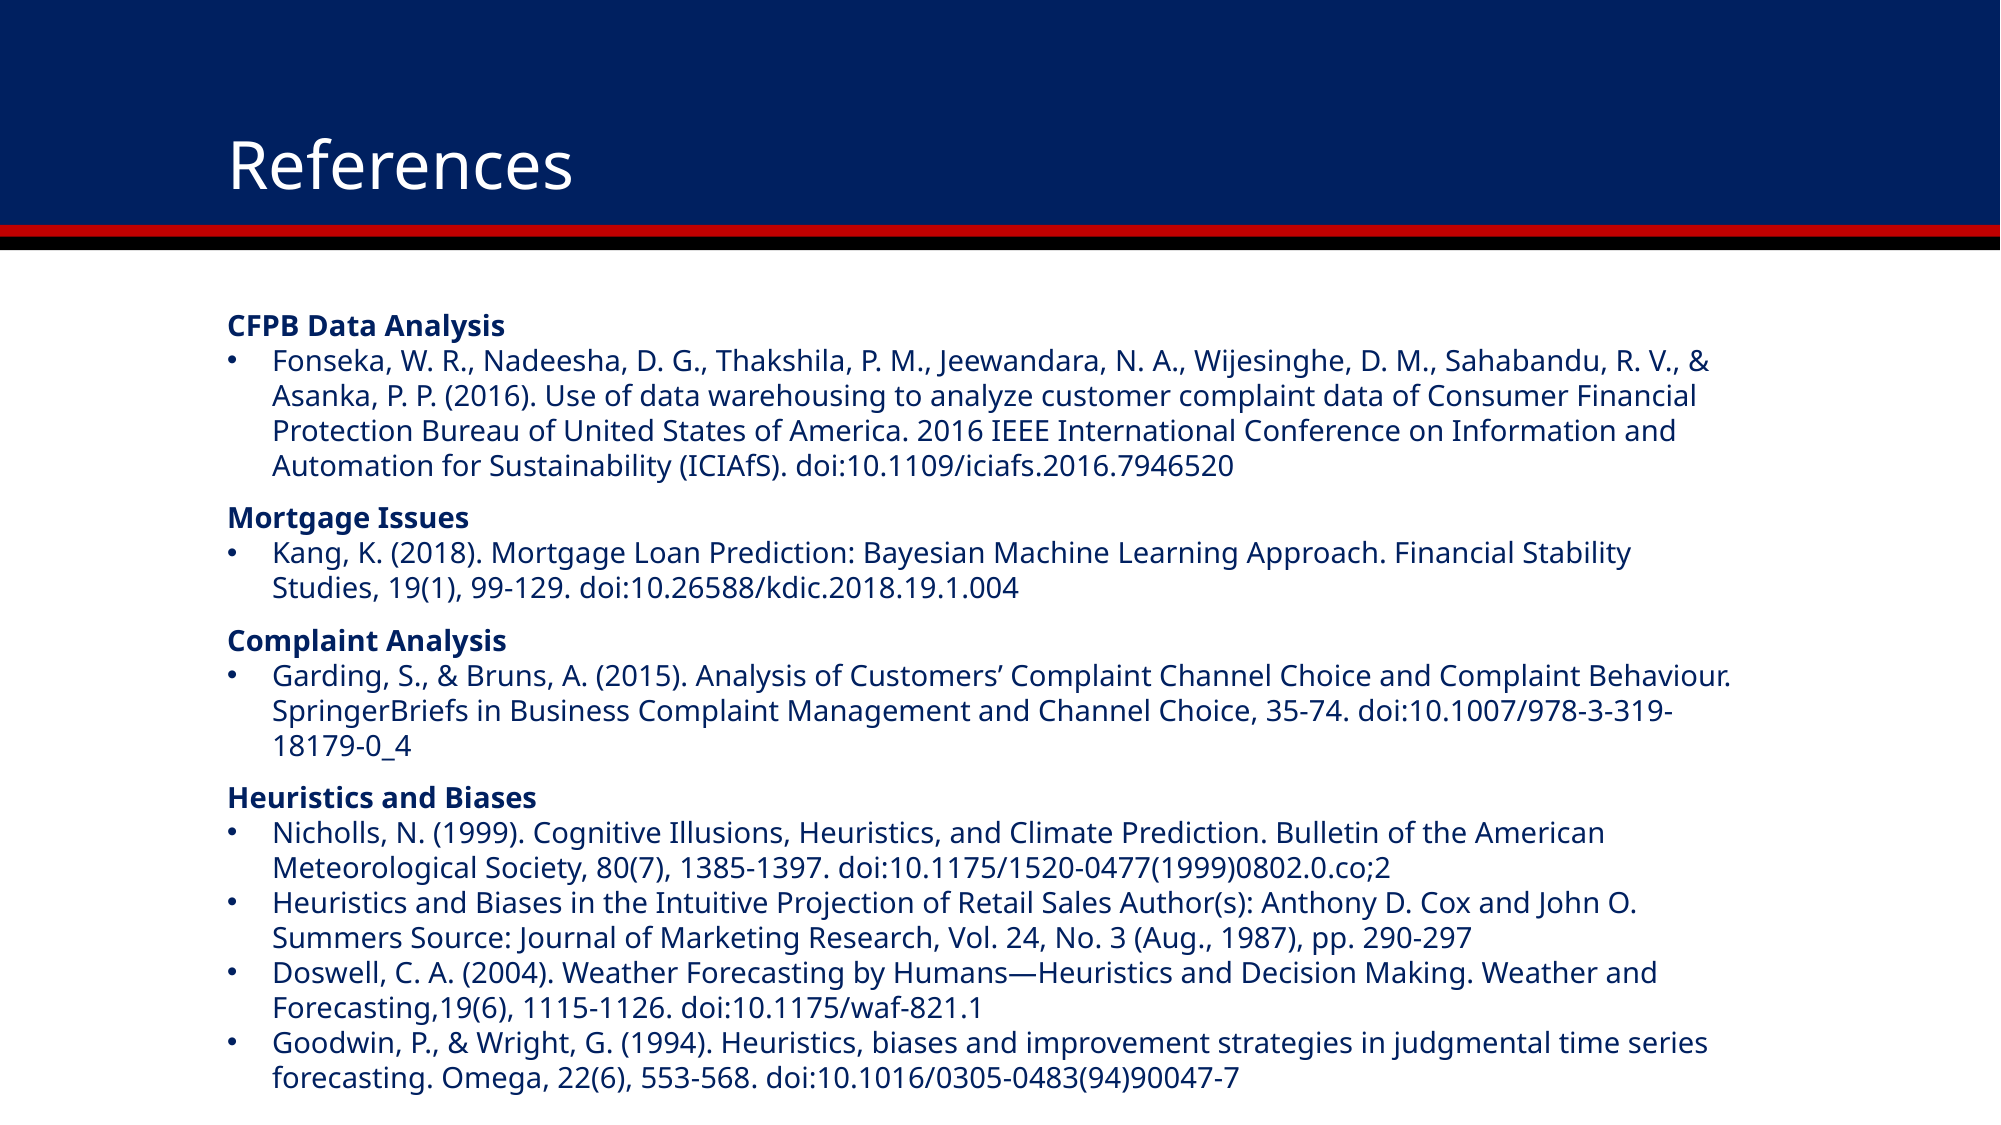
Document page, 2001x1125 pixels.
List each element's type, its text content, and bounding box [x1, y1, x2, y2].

title References [212, 41, 1788, 212]
text_box CFPB Data Analysis Fonseka, W. R., Nadeesha, D. G., Thakshila, P. M., Jeewandara, N. A., Wijesinghe, D. M., Sahabandu, R. V., & Asanka, P. P. (2016). Use of data warehousing to analyze customer complaint data of Consumer Financial Protection Bureau of United States of America. 2016 IEEE International Conference on Information and Automation for Sustainability (ICIAfS). doi:10.1109/iciafs.2016.7946520 Mortgage Issues Kang, K. (2018). Mortgage Loan Prediction: Bayesian Machine Learning Approach. Financial Stability Studies, 19(1), 99-129. doi:10.26588/kdic.2018.19.1.004 Complaint Analysis Garding, S., & Bruns, A. (2015). Analysis of Customers’ Complaint Channel Choice and Complaint Behaviour. SpringerBriefs in Business Complaint Management and Channel Choice, 35-74. doi:10.1007/978-3-319-18179-0_4 Heuristics and Biases Nicholls, N. (1999). Cognitive Illusions, Heuristics, and Climate Prediction. Bulletin of the American Meteorological Society, 80(7), 1385-1397. doi:10.1175/1520-0477(1999)0802.0.co;2 Heuristics and Biases in the Intuitive Projection of Retail Sales Author(s): Anthony D. Cox and John O. Summers Source: Journal of Marketing Research, Vol. 24, No. 3 (Aug., 1987), pp. 290-297 Doswell, C. A. (2004). Weather Forecasting by Humans—Heuristics and Decision Making. Weather and Forecasting,19(6), 1115-1126. doi:10.1175/waf-821.1 Goodwin, P., & Wright, G. (1994). Heuristics, biases and improvement strategies in judgmental time series forecasting. Omega, 22(6), 553-568. doi:10.1016/0305-0483(94)90047-7 [212, 299, 1755, 882]
list [212, 299, 1788, 1013]
